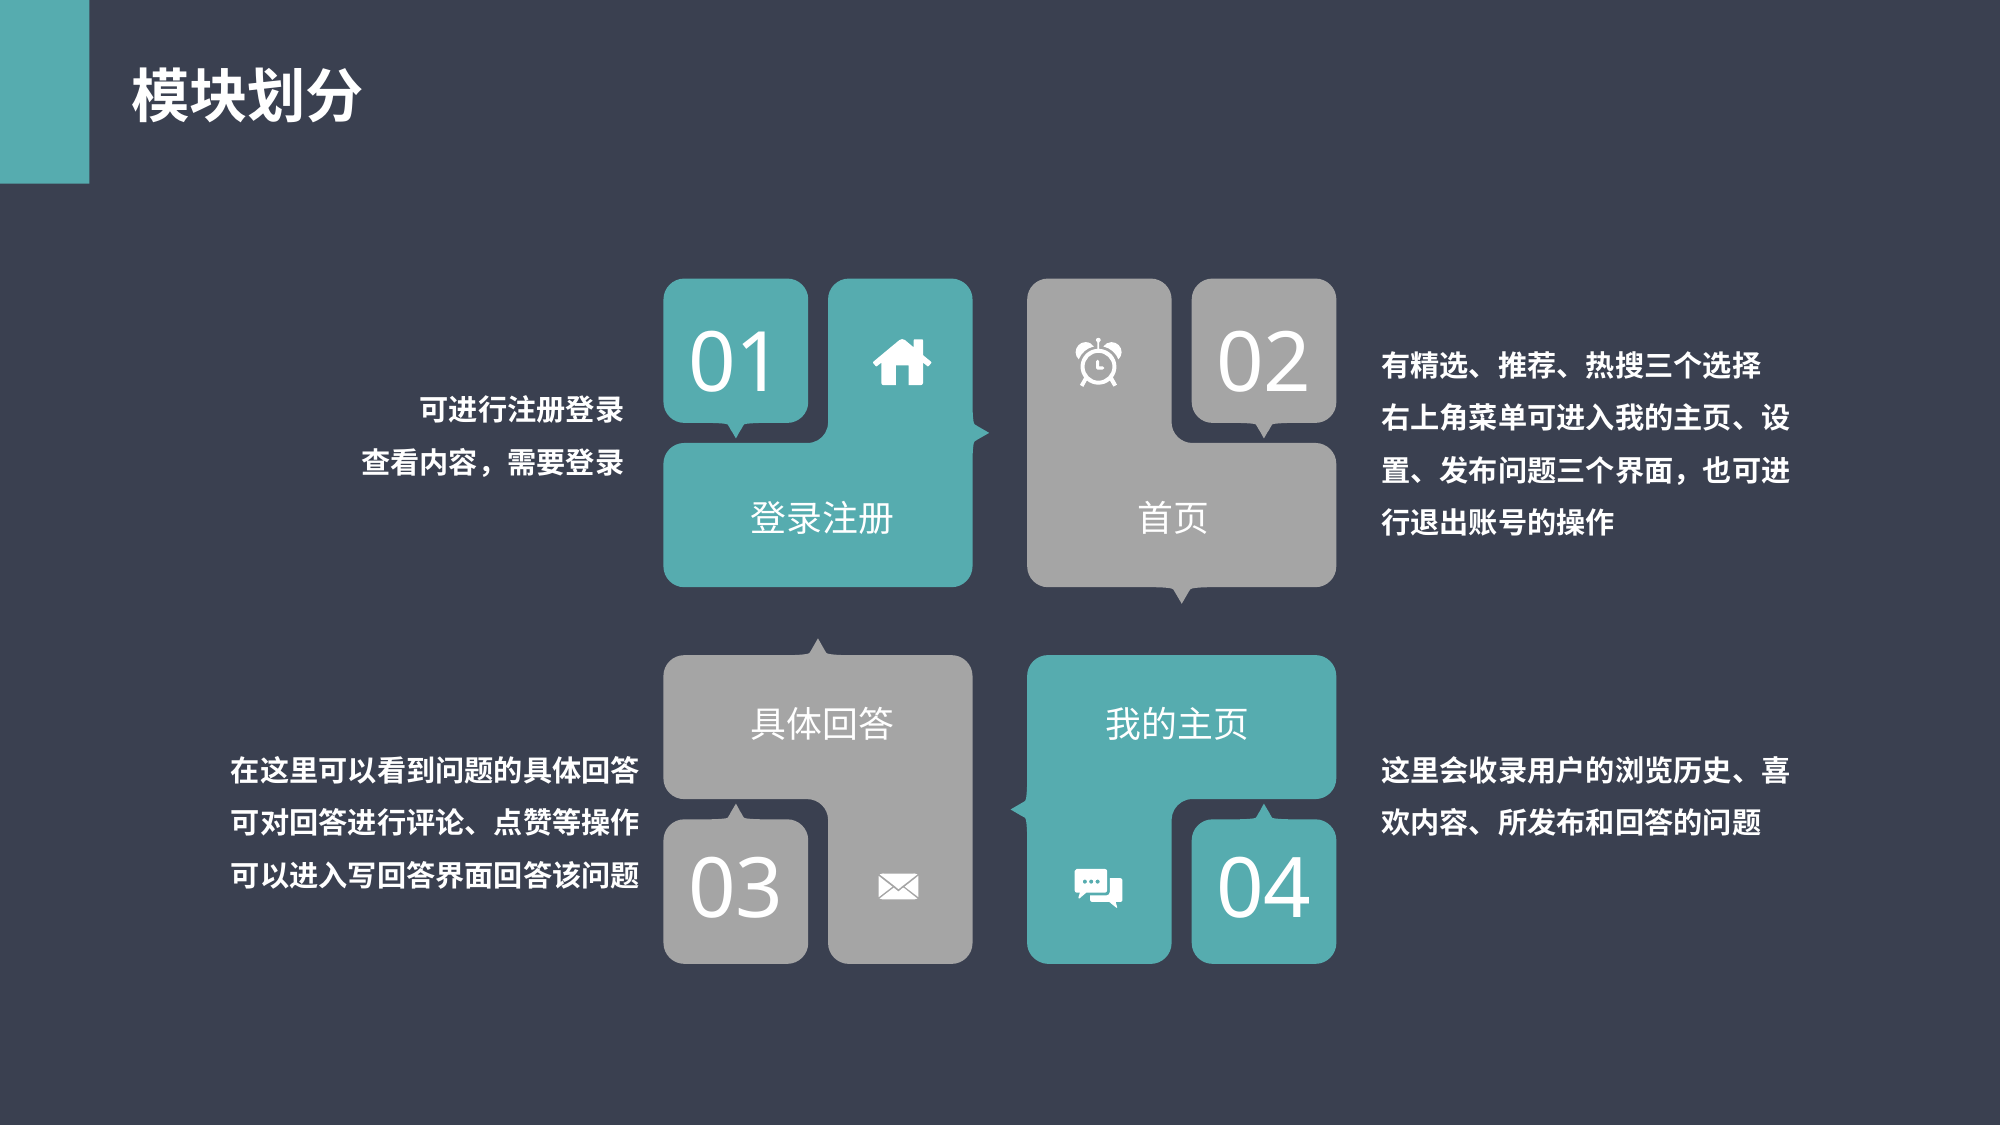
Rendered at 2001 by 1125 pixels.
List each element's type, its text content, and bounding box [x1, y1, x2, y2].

text_box 01 [663, 278, 809, 439]
text_box [873, 339, 932, 386]
text_box [1075, 342, 1094, 360]
text_box [663, 278, 990, 588]
text_box 03 [663, 803, 809, 964]
text_box [1010, 655, 1337, 964]
text_box [1079, 337, 1118, 387]
text_box 04 [1191, 803, 1337, 964]
text_box [1090, 878, 1123, 908]
text_box [1074, 868, 1108, 899]
text_box [1027, 278, 1337, 604]
text_box 可进行注册登录 查看内容，需要登录 [173, 366, 640, 487]
text_box 模块划分 [116, 51, 558, 136]
text_box [878, 873, 919, 900]
text_box 首页 [1091, 487, 1256, 547]
text_box 02 [1191, 278, 1337, 439]
text_box [0, 0, 2000, 1125]
text_box [663, 638, 973, 964]
text_box [1103, 342, 1122, 360]
text_box 有精选、推荐、热搜三个选择 右上角菜单可进入我的主页、设置、发布问题三个界面，也可进行退出账号的操作 [1366, 322, 1832, 547]
text_box [0, 0, 90, 185]
text_box 具体回答 [735, 693, 901, 753]
text_box 我的主页 [1091, 693, 1256, 753]
text_box 这里会收录用户的浏览历史、喜欢内容、所发布和回答的问题 [1366, 727, 1832, 847]
text_box 在这里可以看到问题的具体回答 可对回答进行评论、点赞等操作 可以进入写回答界面回答该问题 [189, 727, 656, 900]
text_box 登录注册 [735, 487, 901, 547]
